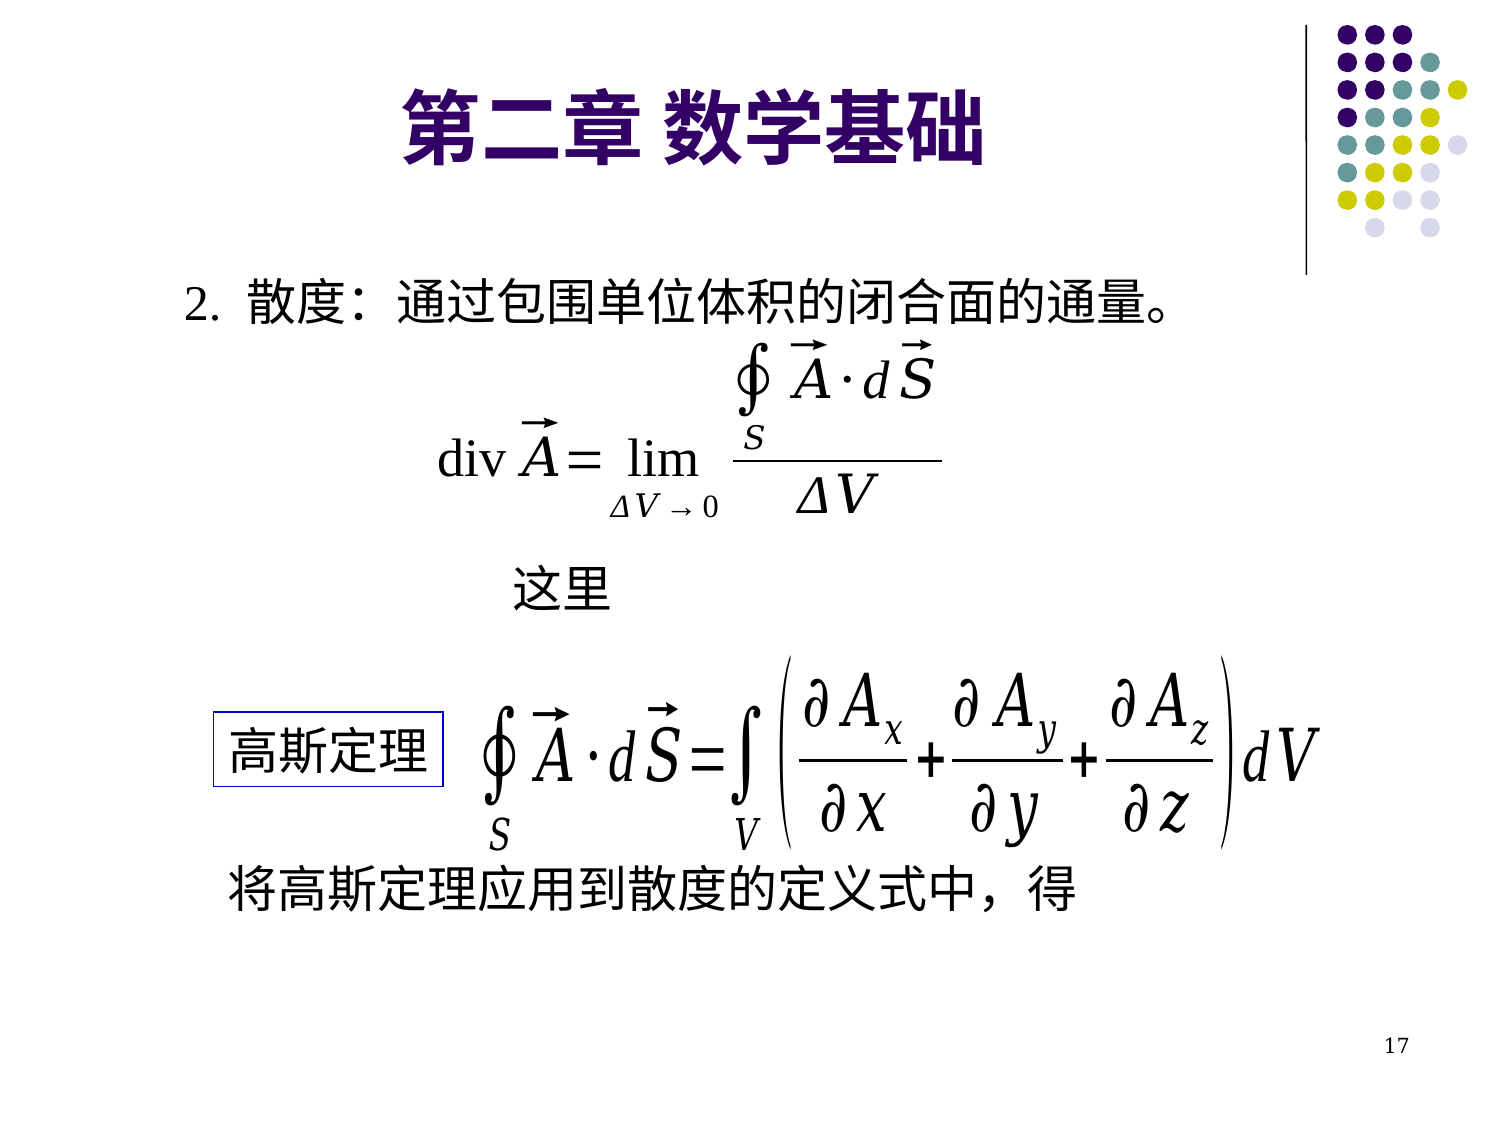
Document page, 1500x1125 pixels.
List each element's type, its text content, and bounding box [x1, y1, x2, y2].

text_box 2. 散度：通过包围单位体积的闭合面的通量。 [169, 256, 1211, 338]
text_box 高斯定理 [213, 711, 444, 787]
slide_number 17 [1074, 1025, 1425, 1100]
title 第二章 数学基础 [75, 20, 1313, 233]
text_box 将高斯定理应用到散度的定义式中，得 [212, 849, 1093, 925]
